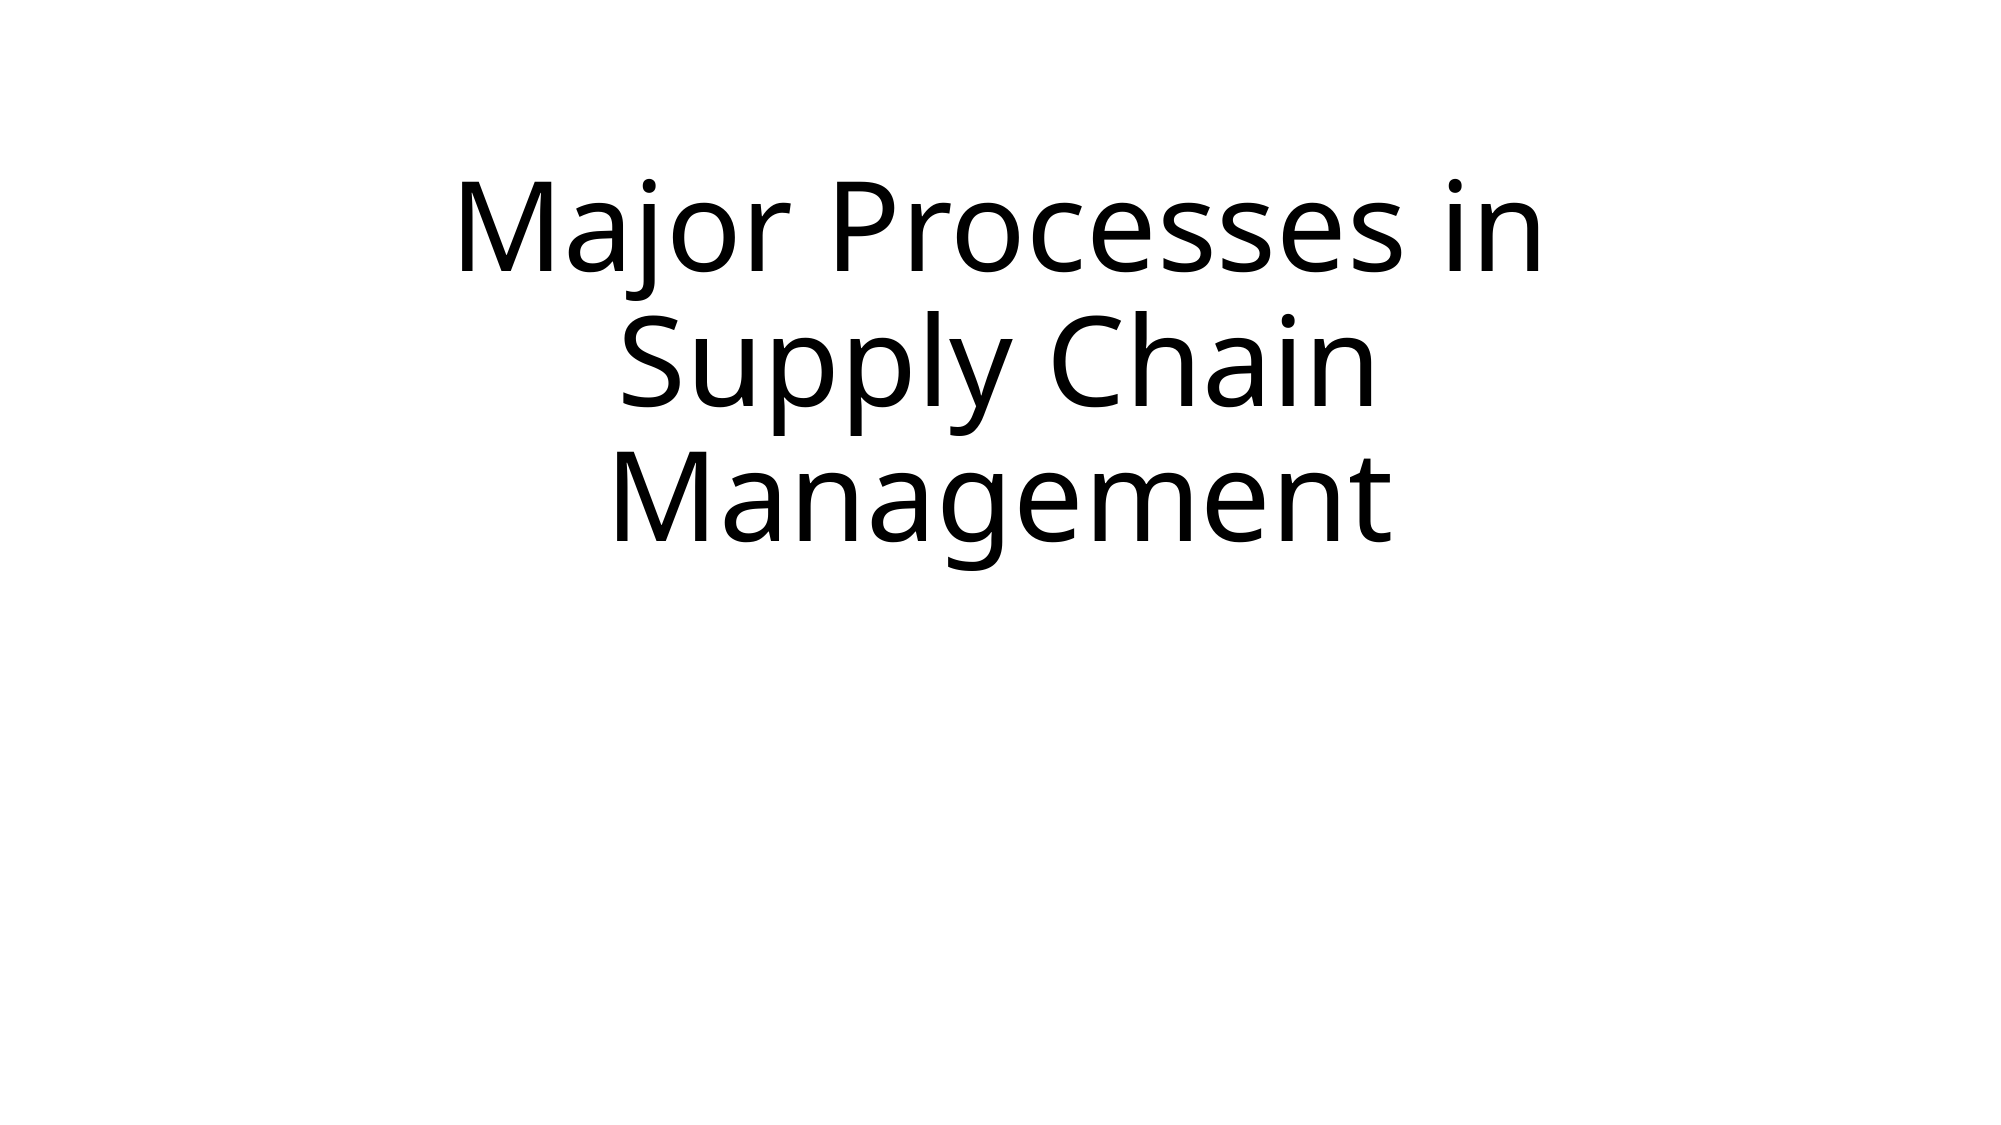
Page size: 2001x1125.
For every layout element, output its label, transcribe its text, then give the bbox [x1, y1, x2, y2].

title Major Processes in Supply Chain Management [249, 184, 1750, 576]
